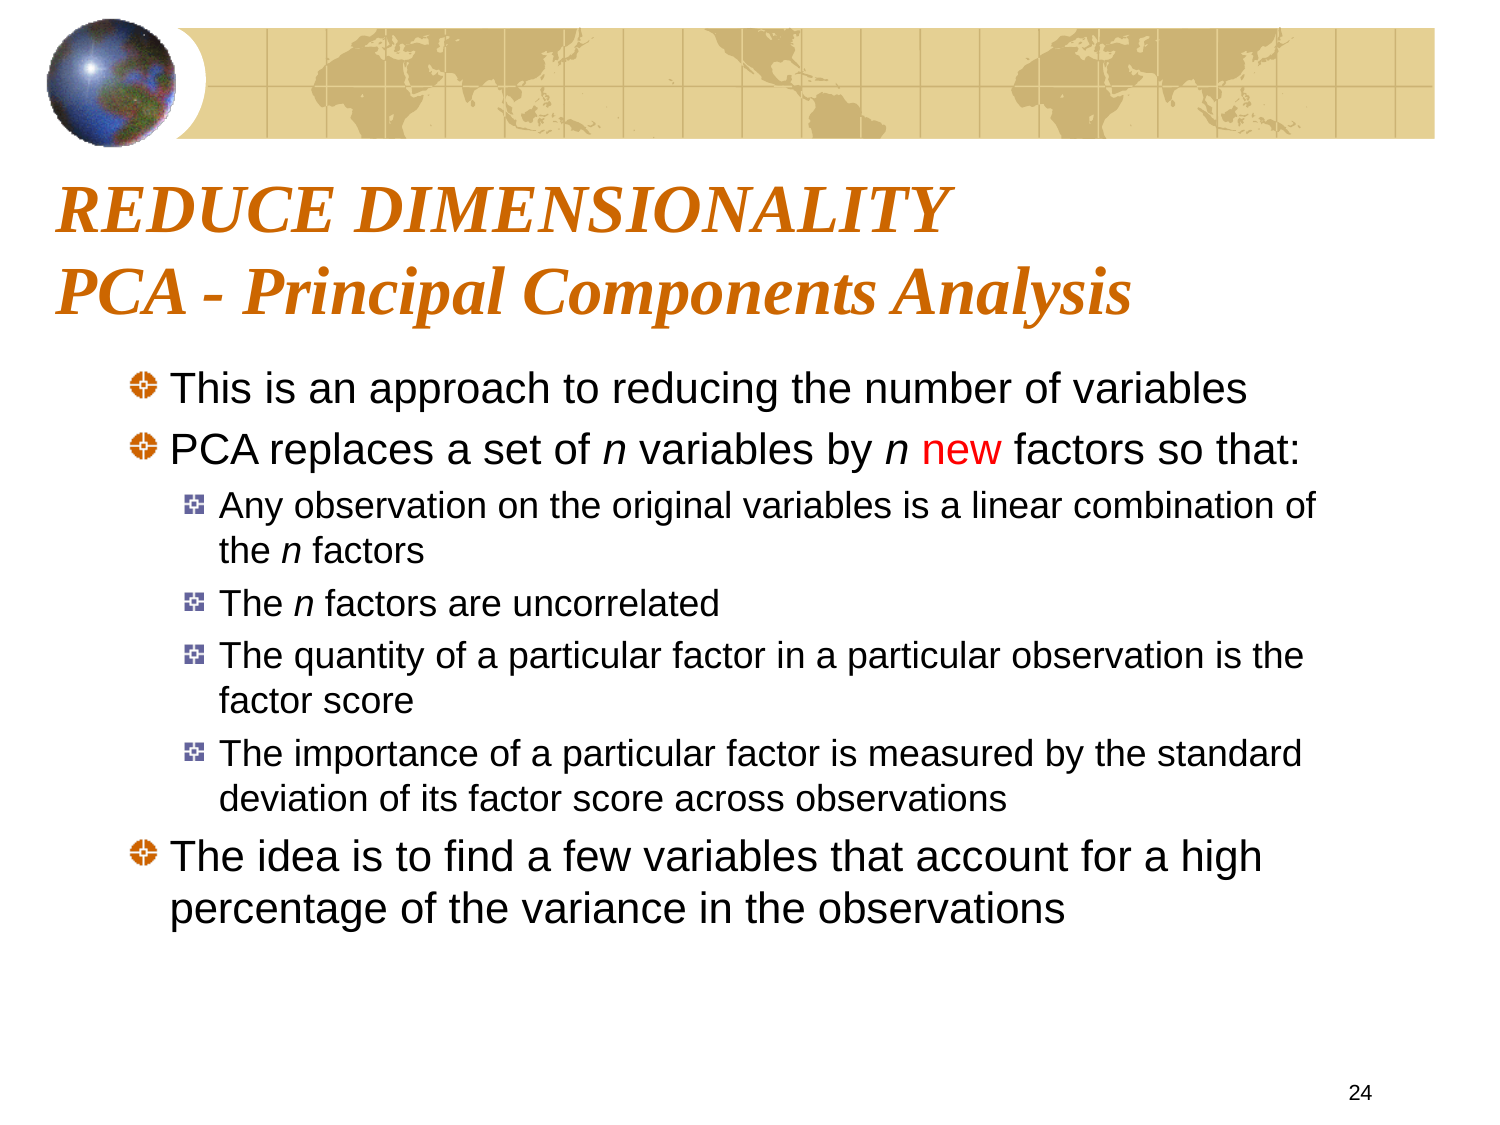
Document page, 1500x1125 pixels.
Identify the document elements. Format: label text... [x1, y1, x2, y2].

title REDUCE DIMENSIONALITY PCA - Principal Components Analysis [40, 152, 1500, 341]
picture [183, 493, 204, 514]
picture [127, 431, 159, 463]
picture [127, 838, 159, 869]
picture [127, 370, 159, 402]
list This is an approach to reducing the number of variables PCA replaces a set of n variables by n new factors so that: Any observation on the original variables is a linear combination of the n factors The n factors are uncorrelated The quantity of a particular factor in a particular observation is the factor score The importance of a particular factor is measured by the standard deviation of its factor score across observations The idea is to find a few variables that account for a high percentage of the variance in the observations [112, 352, 1388, 1028]
slide_number 24 [1074, 1037, 1388, 1113]
picture [183, 643, 204, 664]
picture [183, 741, 204, 761]
picture [42, 14, 190, 151]
picture [183, 591, 204, 611]
